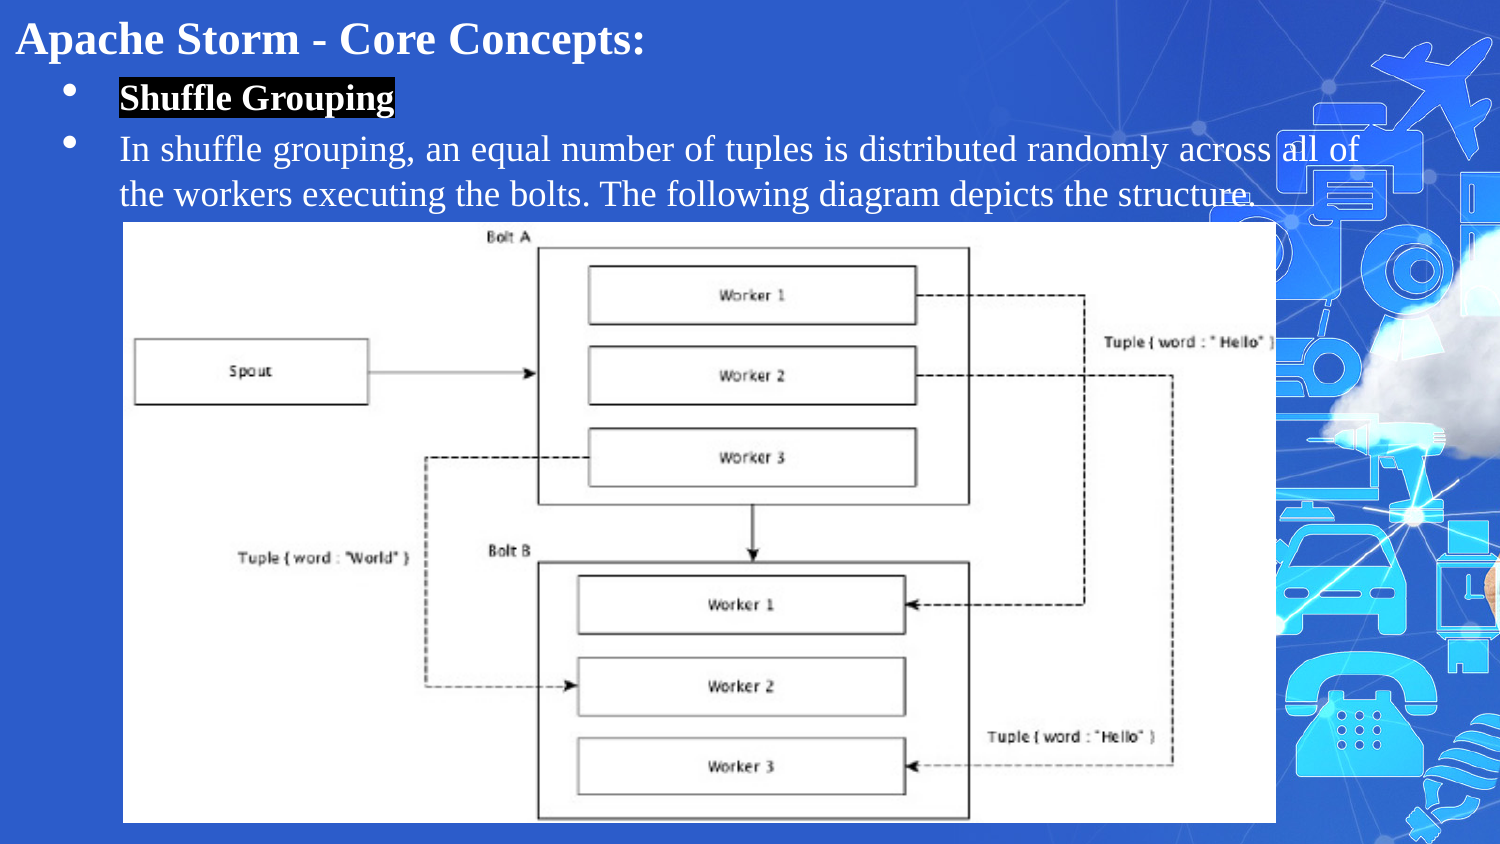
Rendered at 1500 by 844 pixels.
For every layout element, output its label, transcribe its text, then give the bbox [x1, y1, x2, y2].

title Apache Storm - Core Concepts: [0, 0, 1176, 72]
picture [0, 0, 1500, 844]
list Shuffle Grouping In shuffle grouping, an equal number of tuples is distributed randomly across all of the workers executing the bolts. The following diagram depicts the structure. [48, 71, 1377, 222]
